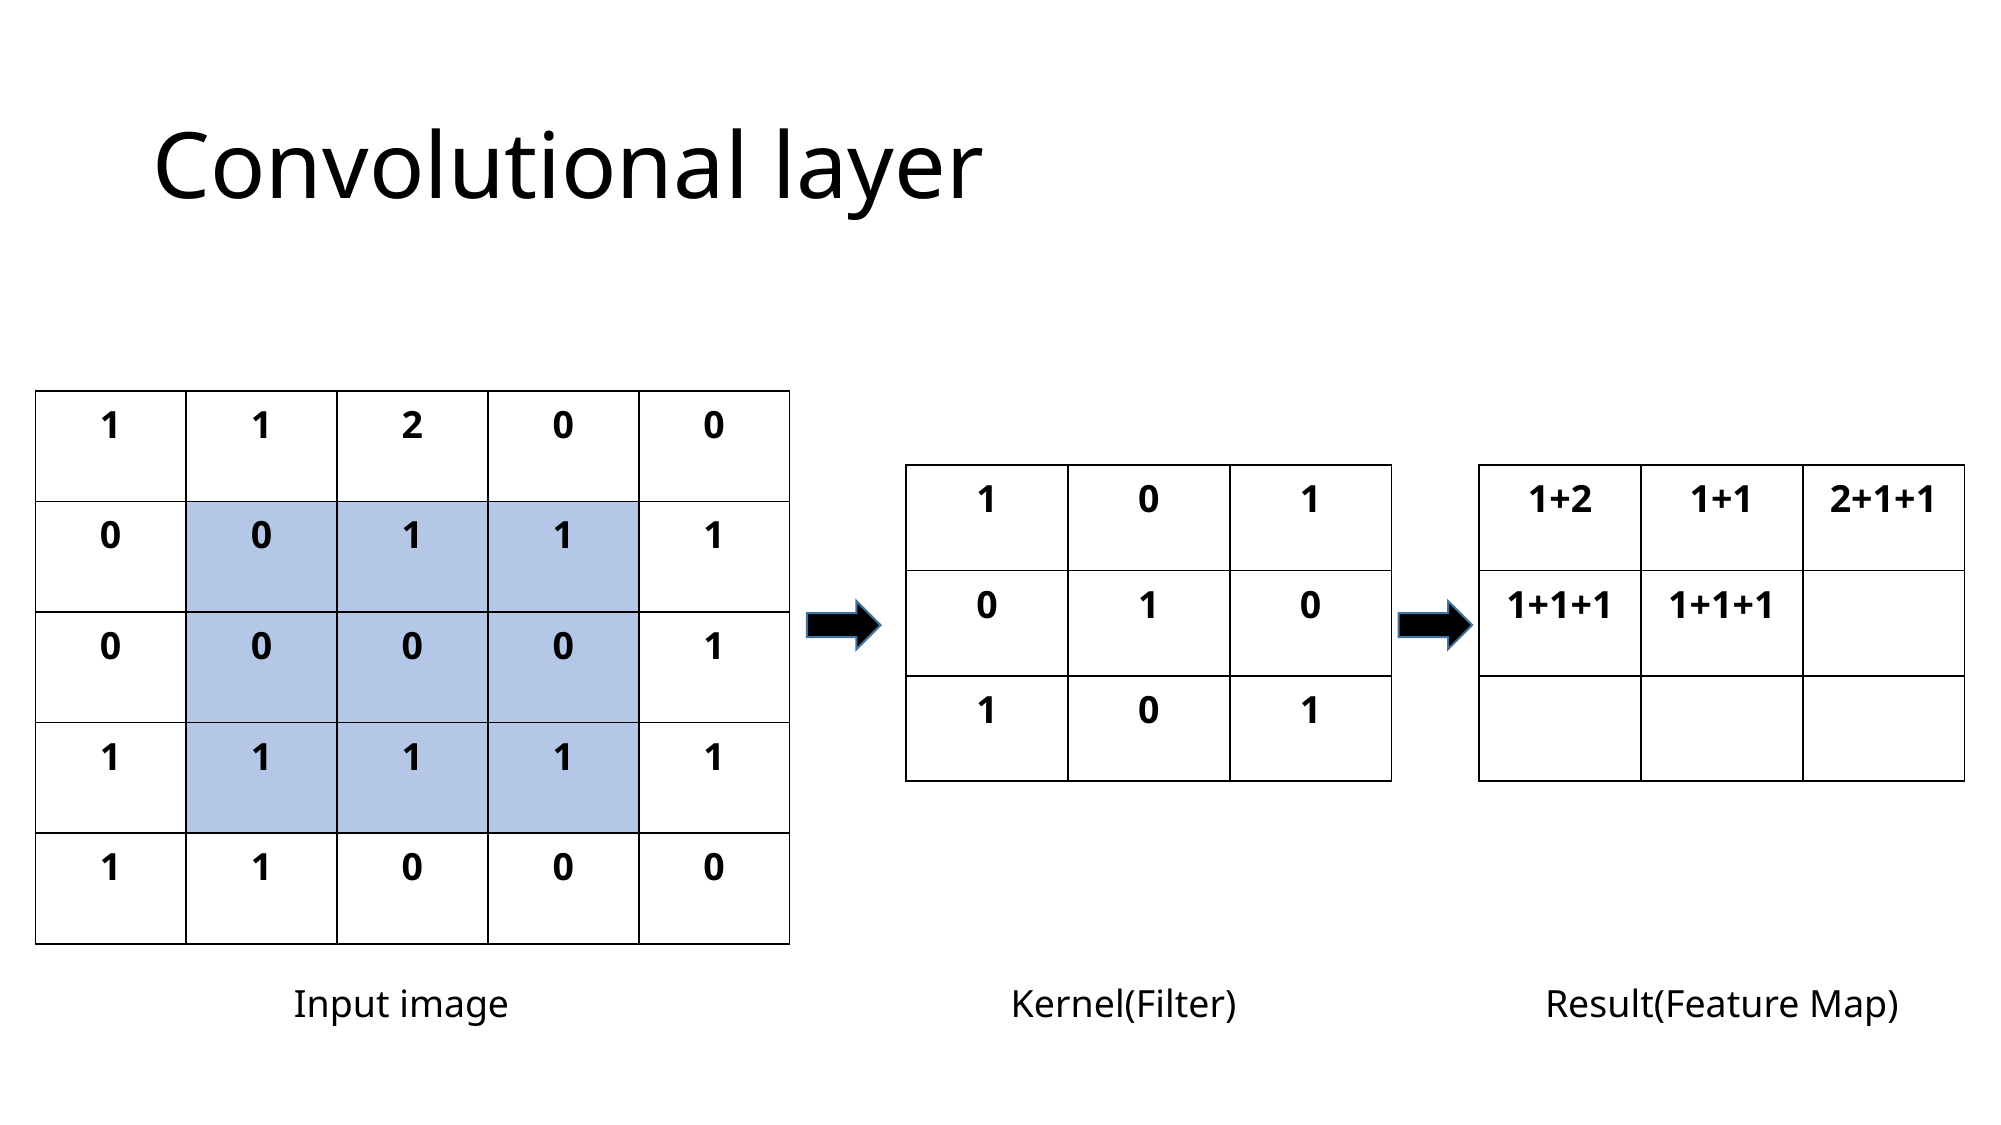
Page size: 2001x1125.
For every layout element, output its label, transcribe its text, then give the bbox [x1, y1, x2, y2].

table_cell 0 [36, 613, 185, 722]
table_cell 1 [187, 834, 336, 943]
table_cell 1 [640, 613, 789, 722]
table_header 1 [187, 392, 336, 501]
table_cell 1 [489, 502, 638, 611]
table_cell 1 [640, 502, 789, 611]
table_header 2+1+1 [1804, 466, 1964, 570]
table_cell 1 [1231, 677, 1391, 780]
table_header 1 [907, 466, 1067, 570]
table_cell 0 [338, 613, 487, 722]
table_header 1 [1231, 466, 1391, 570]
table_cell 0 [36, 502, 185, 611]
table_cell 1+1+1 [1480, 571, 1640, 675]
text_box Kernel(Filter) [995, 972, 1515, 1033]
text_box [1397, 598, 1474, 652]
table_cell 0 [489, 834, 638, 943]
table_cell 1 [1069, 571, 1229, 675]
text_box [805, 598, 882, 652]
table_cell [1804, 677, 1964, 780]
table_cell [1642, 677, 1802, 780]
table_cell 0 [187, 613, 336, 722]
table_cell 0 [489, 613, 638, 722]
table_cell 1 [187, 723, 336, 832]
table_header 1 [36, 392, 185, 501]
table_cell 0 [907, 571, 1067, 675]
table_cell 0 [1231, 571, 1391, 675]
table_cell 1 [489, 723, 638, 832]
text_box Input image [279, 972, 798, 1033]
table_cell [1804, 571, 1964, 675]
table_cell 1 [640, 723, 789, 832]
table_cell 0 [338, 834, 487, 943]
table_cell 1 [338, 502, 487, 611]
table_cell [1480, 677, 1640, 780]
table_cell 1 [36, 723, 185, 832]
table_cell 1+1+1 [1642, 571, 1802, 675]
table_header 1+2 [1480, 466, 1640, 570]
table_cell 1 [907, 677, 1067, 780]
table_header 2 [338, 392, 487, 501]
text_box Result(Feature Map) [1530, 972, 1914, 1033]
title Convolutional layer [137, 59, 1863, 278]
table_header 0 [640, 392, 789, 501]
table_cell 0 [1069, 677, 1229, 780]
table_cell 0 [640, 834, 789, 943]
table_cell 0 [187, 502, 336, 611]
table_header 1+1 [1642, 466, 1802, 570]
table_header 0 [1069, 466, 1229, 570]
table_cell 1 [338, 723, 487, 832]
table_cell 1 [36, 834, 185, 943]
table_header 0 [489, 392, 638, 501]
